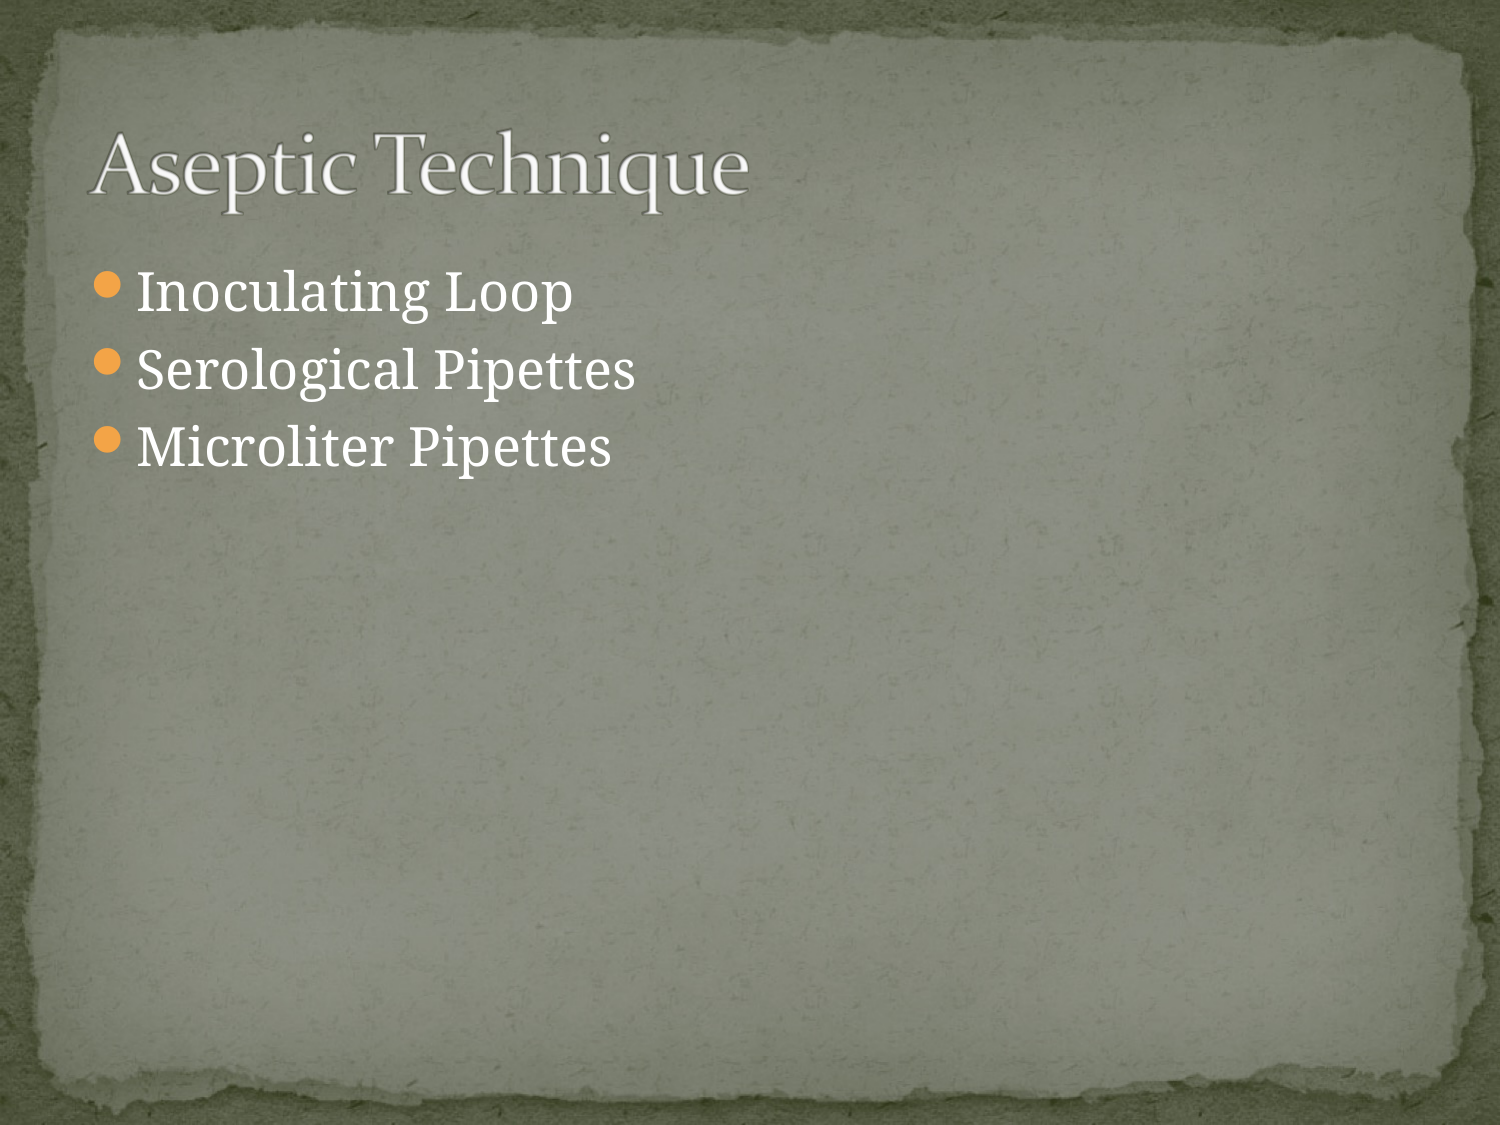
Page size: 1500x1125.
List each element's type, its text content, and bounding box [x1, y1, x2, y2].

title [78, 28, 1424, 225]
list Inoculating Loop Serological Pipettes Microliter Pipettes [75, 249, 1425, 1000]
picture [0, 0, 1500, 1125]
